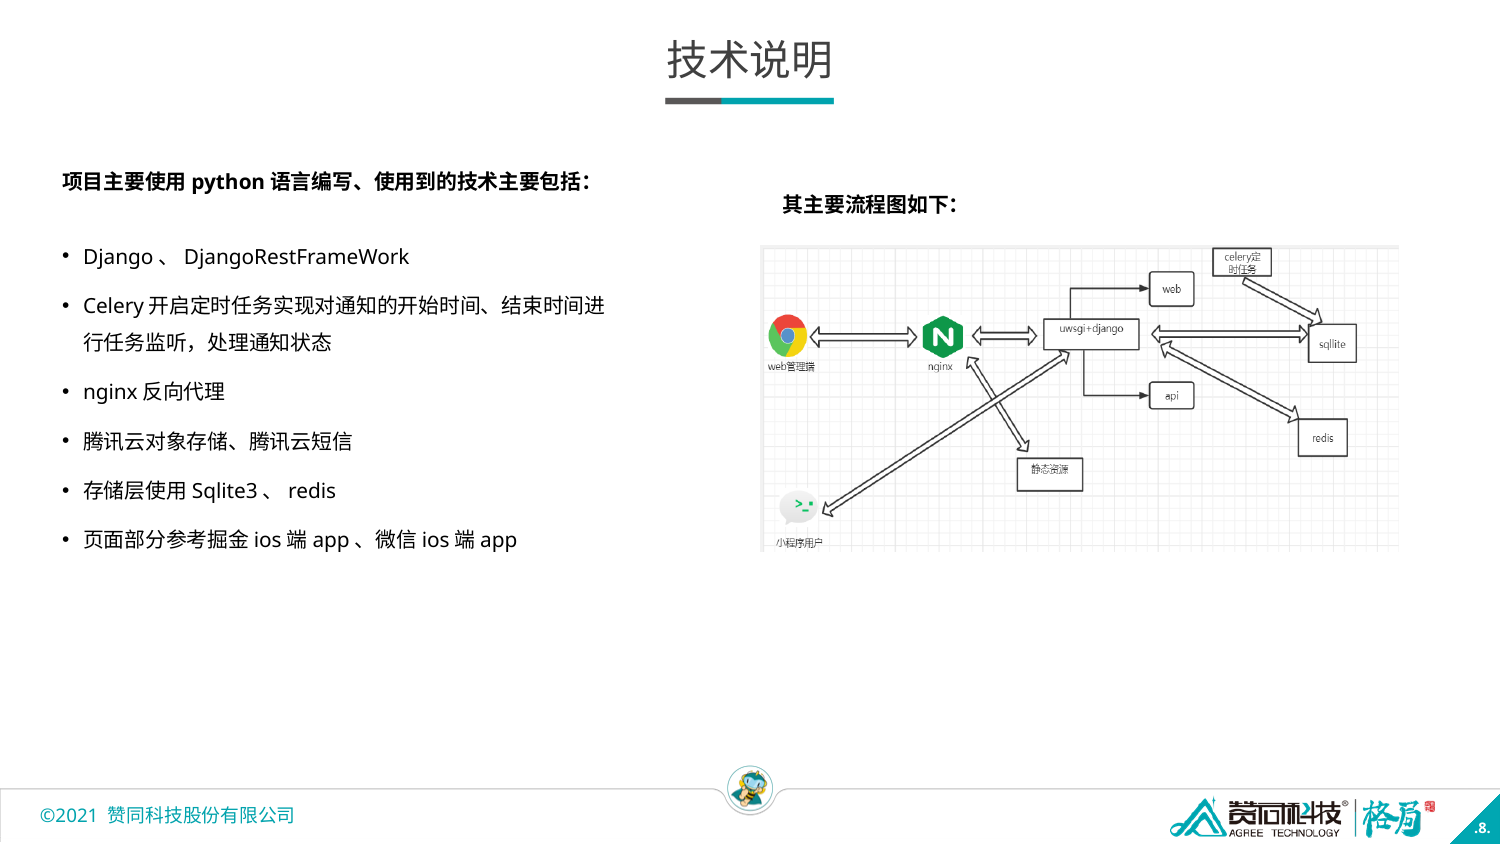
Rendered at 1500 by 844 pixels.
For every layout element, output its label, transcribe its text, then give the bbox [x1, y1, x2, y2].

title 技术说明 [0, 0, 1500, 124]
text_box 其主要流程图如下： [768, 184, 1104, 225]
list 项目主要使用python语言编写、使用到的技术主要包括： Django、DjangoRestFrameWork Celery开启定时任务实现对通知的开始时间、结束时间进行任务监听，处理通知状态 nginx反向代理 腾讯云对象存储、腾讯云短信 存储层使用Sqlite3、redis 页面部分参考掘金ios端app、微信ios端app [47, 115, 621, 606]
picture [0, 764, 1500, 842]
picture [760, 245, 1399, 552]
